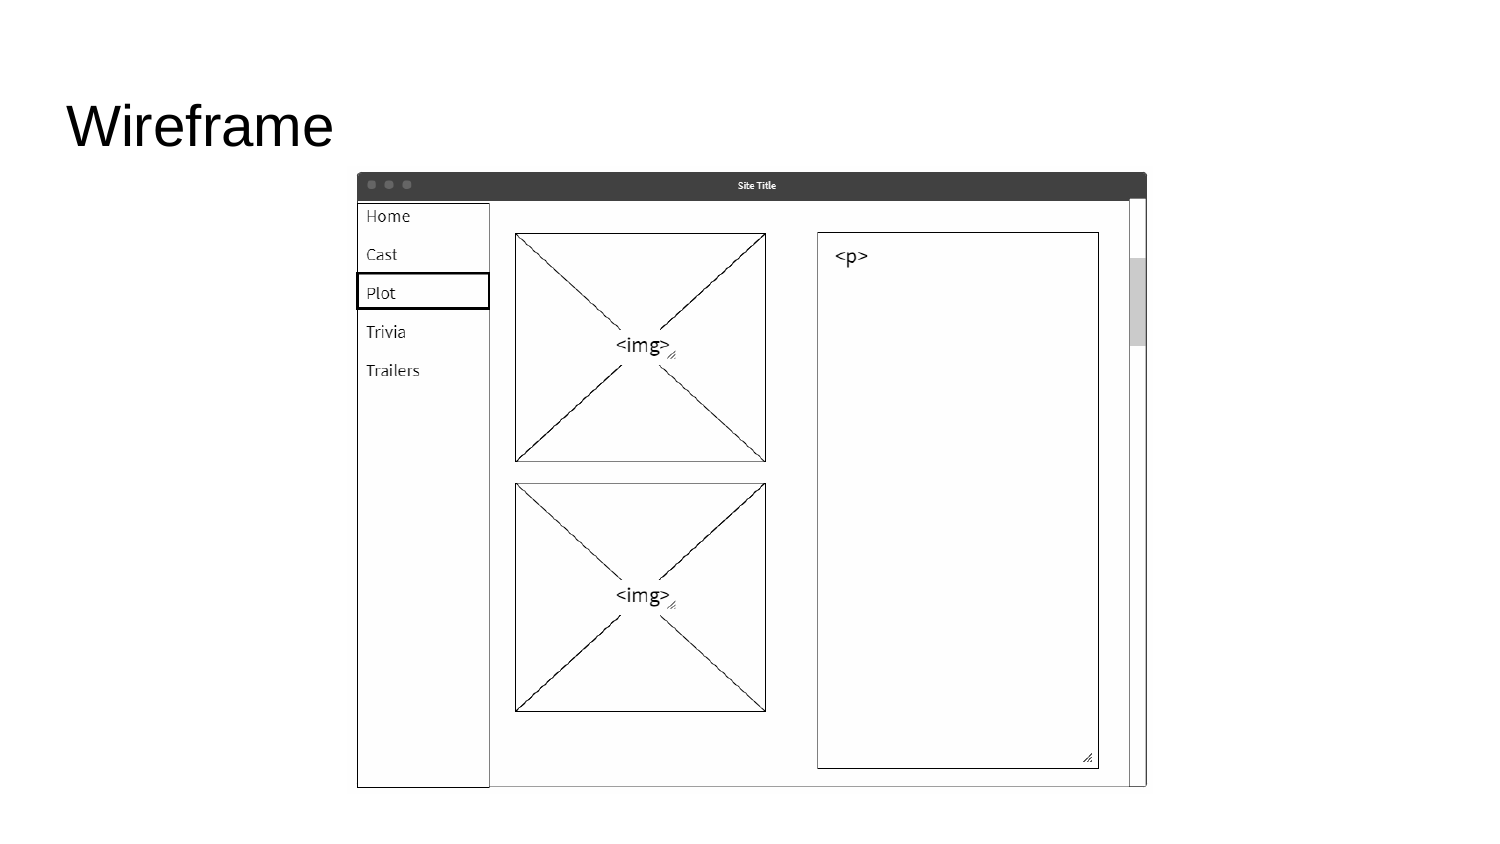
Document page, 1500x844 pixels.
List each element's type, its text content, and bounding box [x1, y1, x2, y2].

picture [346, 166, 1153, 794]
title Wireframe [51, 72, 1449, 167]
